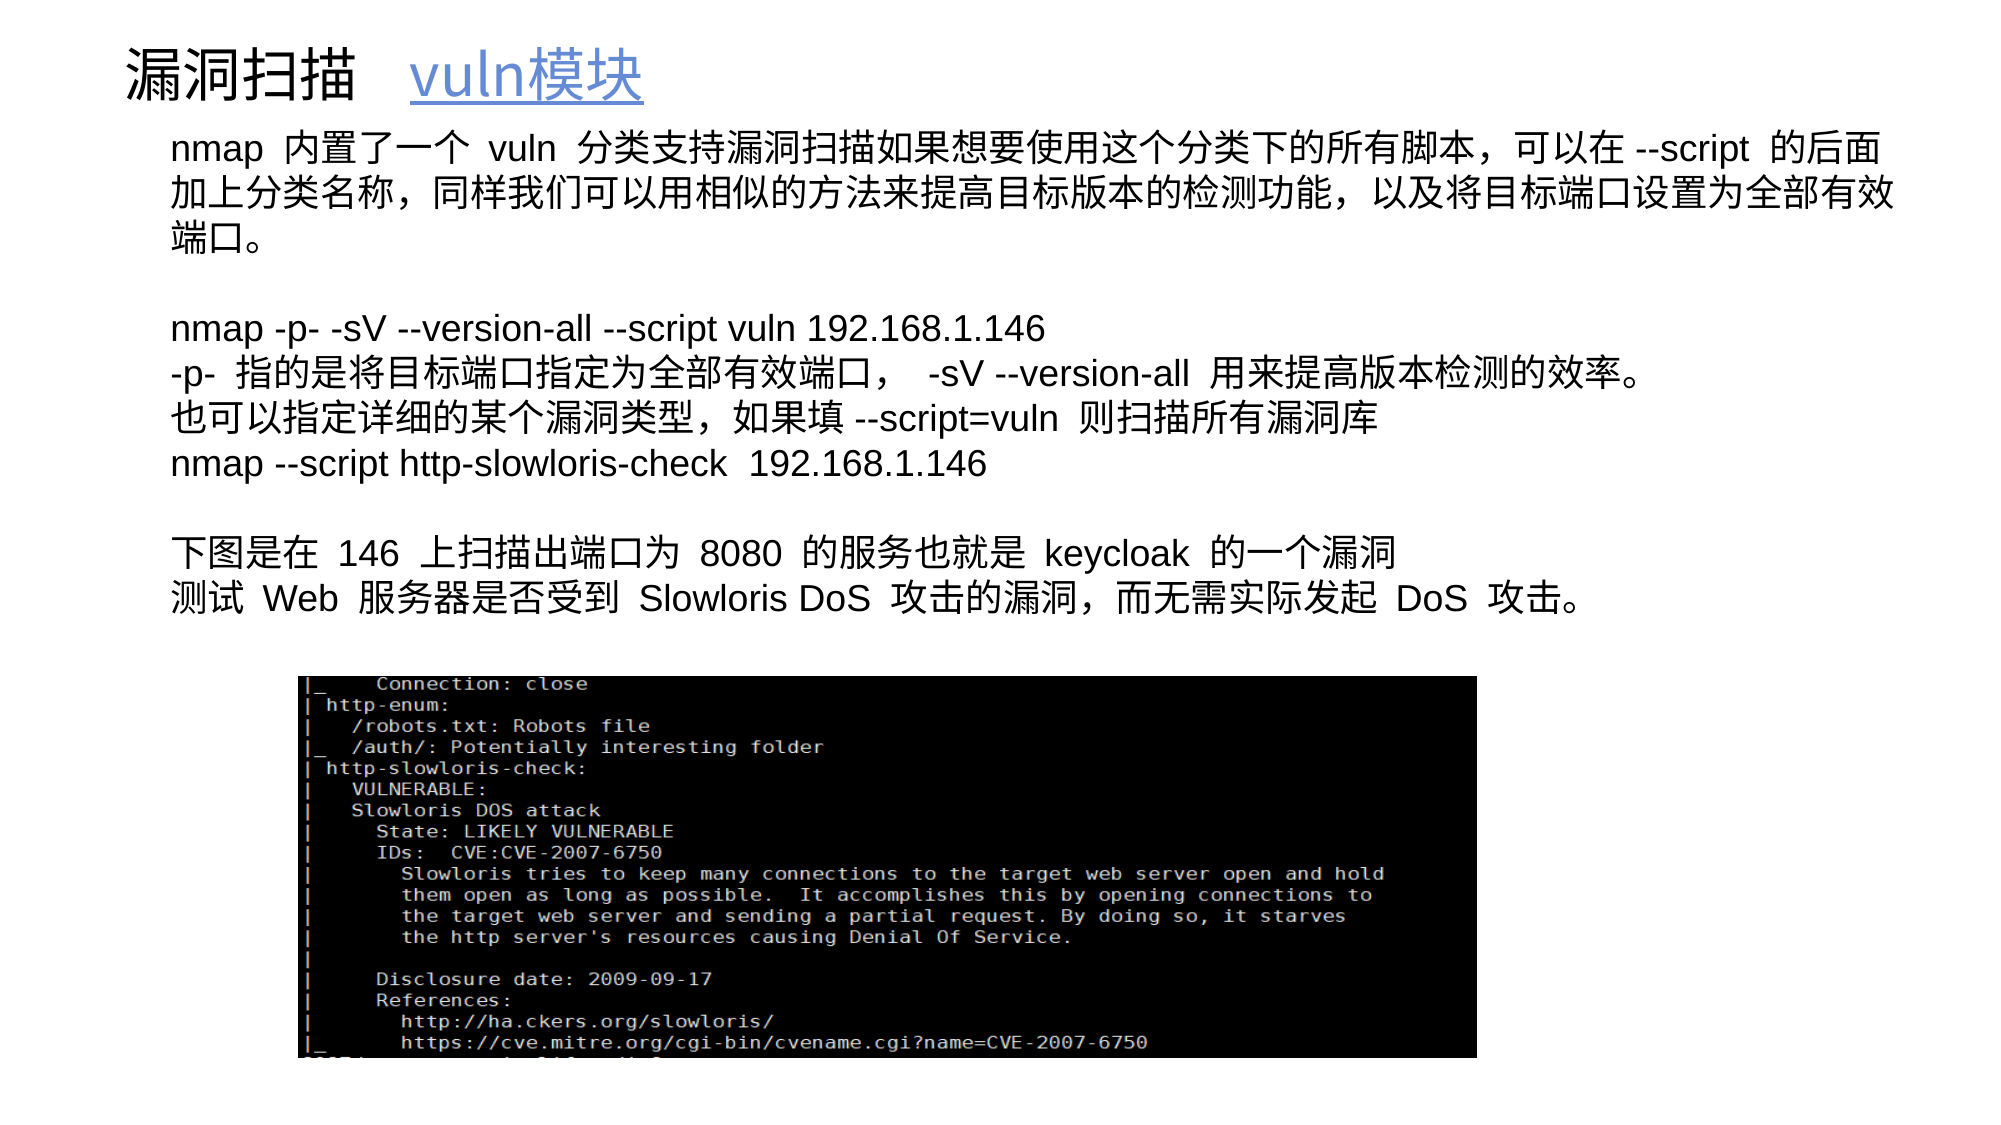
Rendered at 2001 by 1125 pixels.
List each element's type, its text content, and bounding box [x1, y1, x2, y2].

text_box nmap 内置了一个 vuln 分类支持漏洞扫描如果想要使用这个分类下的所有脚本，可以在--script 的后面加上分类名称，同样我们可以用相似的方法来提高目标版本的检测功能，以及将目标端口设置为全部有效端口。 nmap -p- -sV --version-all --script vuln 192.168.1.146 -p- 指的是将目标端口指定为全部有效端口， -sV --version-all 用来提高版本检测的效率。 也可以指定详细的某个漏洞类型，如果填--script=vuln 则扫描所有漏洞库 nmap --script http-slowloris-check 192.168.1.146 下图是在 146 上扫描出端口为 8080 的服务也就是 keycloak 的一个漏洞 测试 Web 服务器是否受到 Slowloris DoS 攻击的漏洞，而无需实际发起 DoS 攻击。 [155, 116, 1929, 672]
picture [298, 676, 1477, 1058]
text_box 漏洞扫描 vuln模块 [110, 31, 1038, 131]
